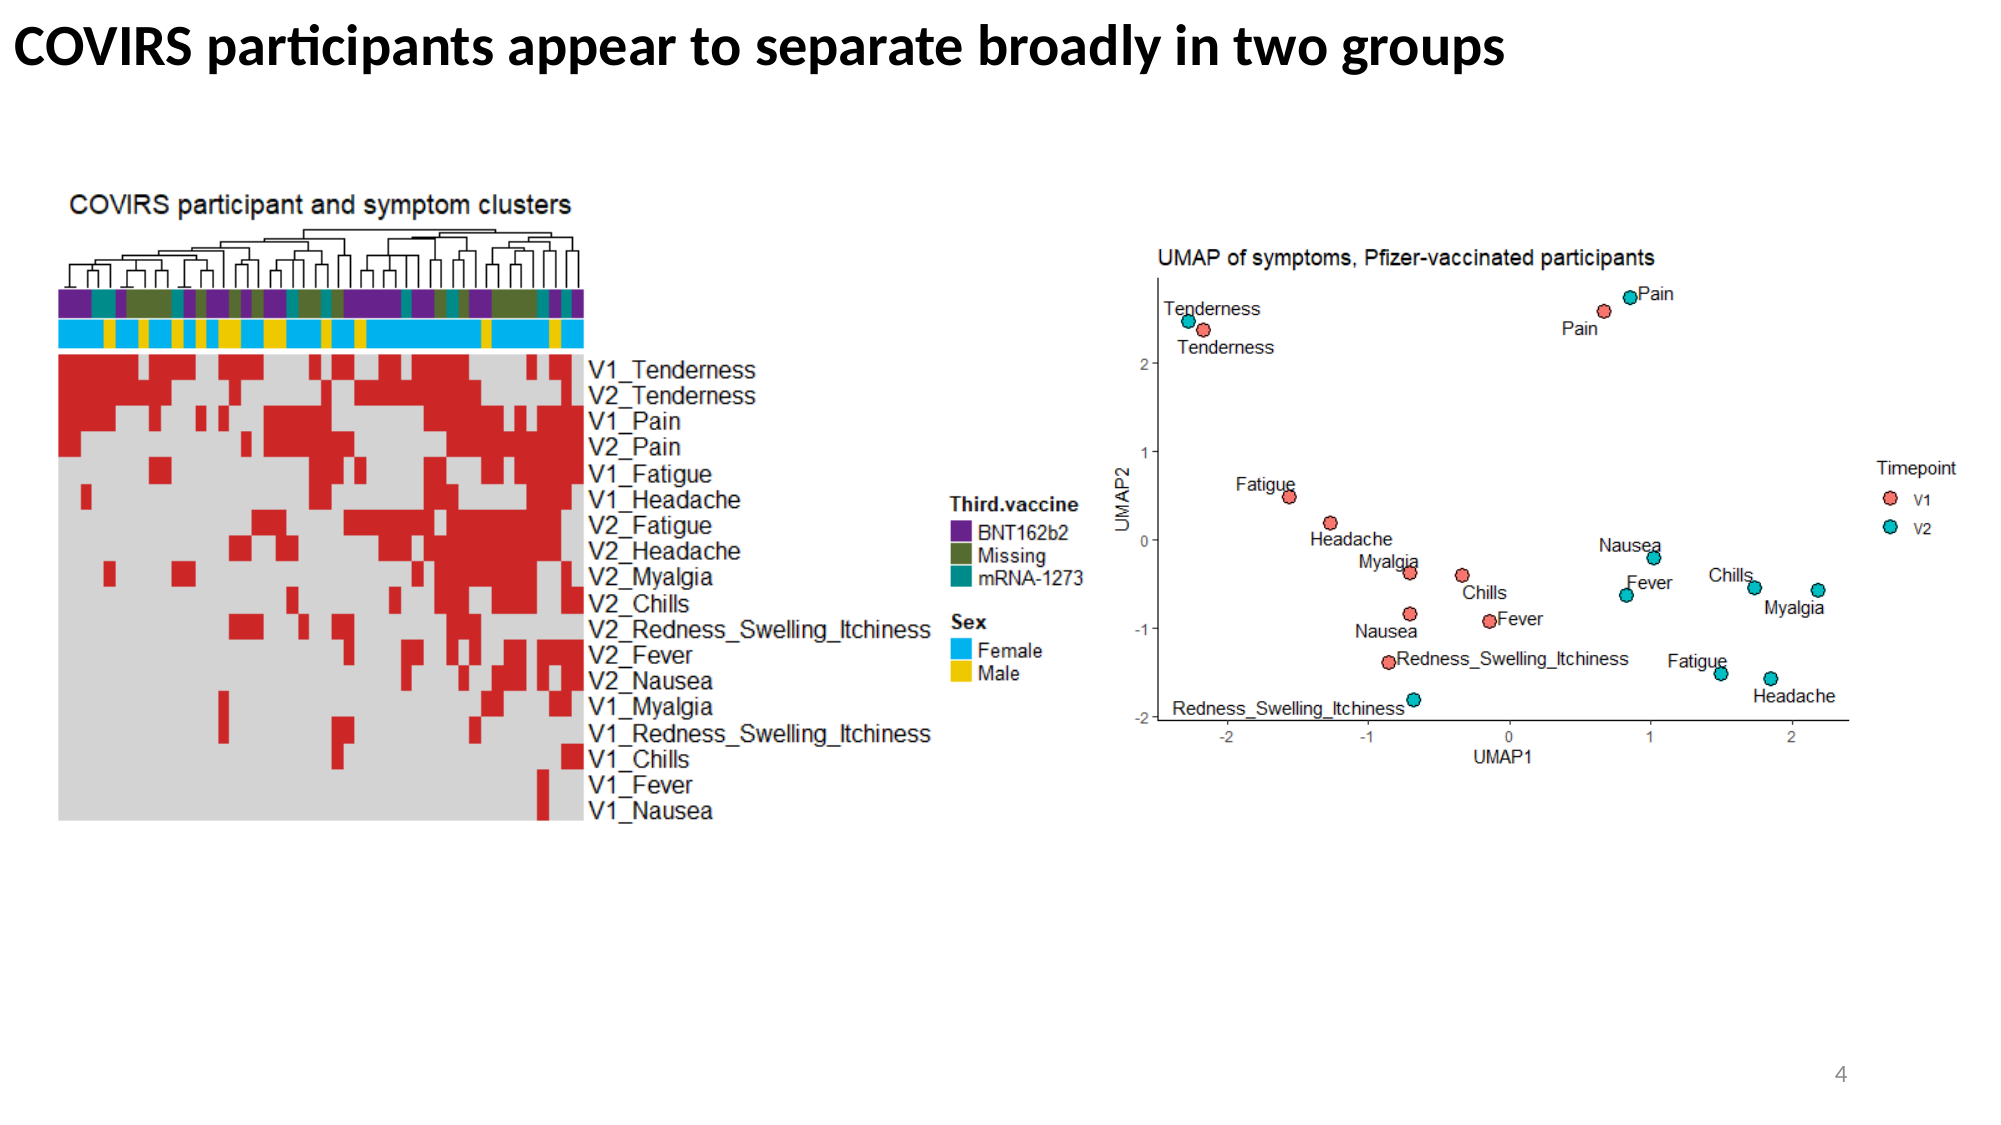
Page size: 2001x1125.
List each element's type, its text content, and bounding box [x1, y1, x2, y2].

text_box COVIRS participants appear to separate broadly in two groups [0, 0, 1905, 85]
picture [48, 181, 1975, 833]
slide_number 4 [1412, 1042, 1863, 1103]
